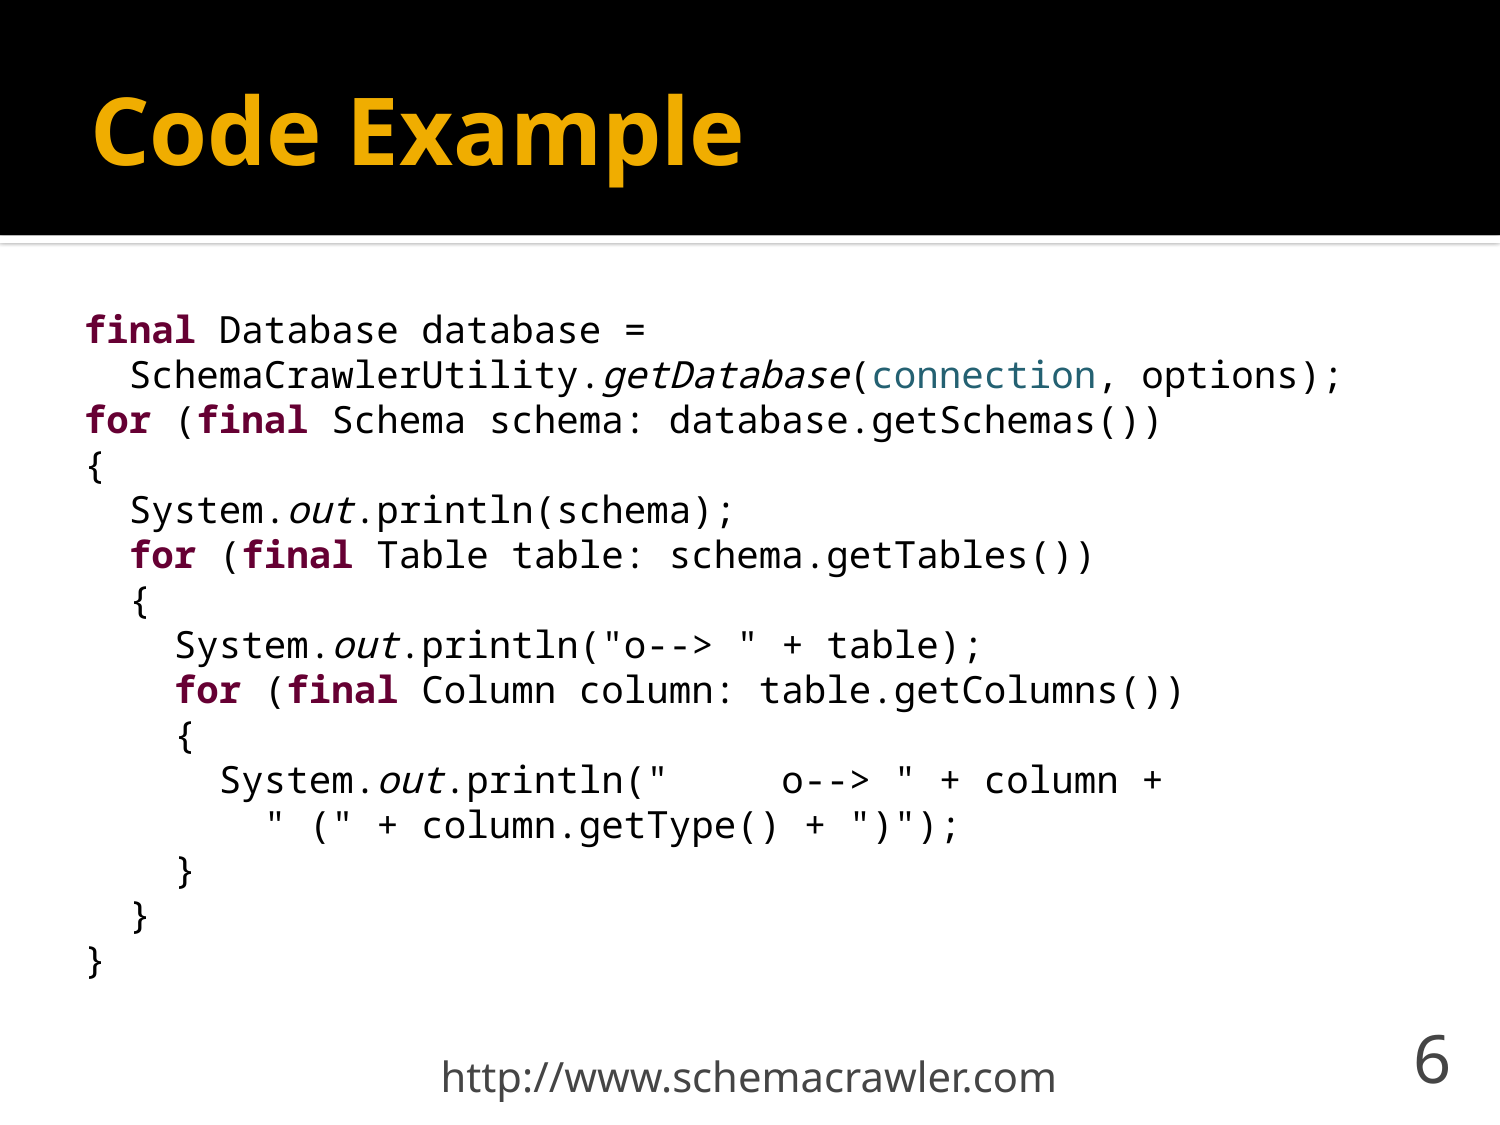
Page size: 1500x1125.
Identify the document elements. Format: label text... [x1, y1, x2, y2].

list final Database database = SchemaCrawlerUtility.getDatabase(connection, options); for (final Schema schema: database.getSchemas()) { System.out.println(schema); for (final Table table: schema.getTables()) { System.out.println("o--> " + table); for (final Column column: table.getColumns()) { System.out.println(" o--> " + column + " (" + column.getType() + ")"); } } } [75, 291, 1425, 1050]
title Code Example [75, 25, 1425, 231]
slide_number 6 [1345, 1062, 1467, 1108]
footer http://www.schemacrawler.com [433, 1062, 1337, 1108]
